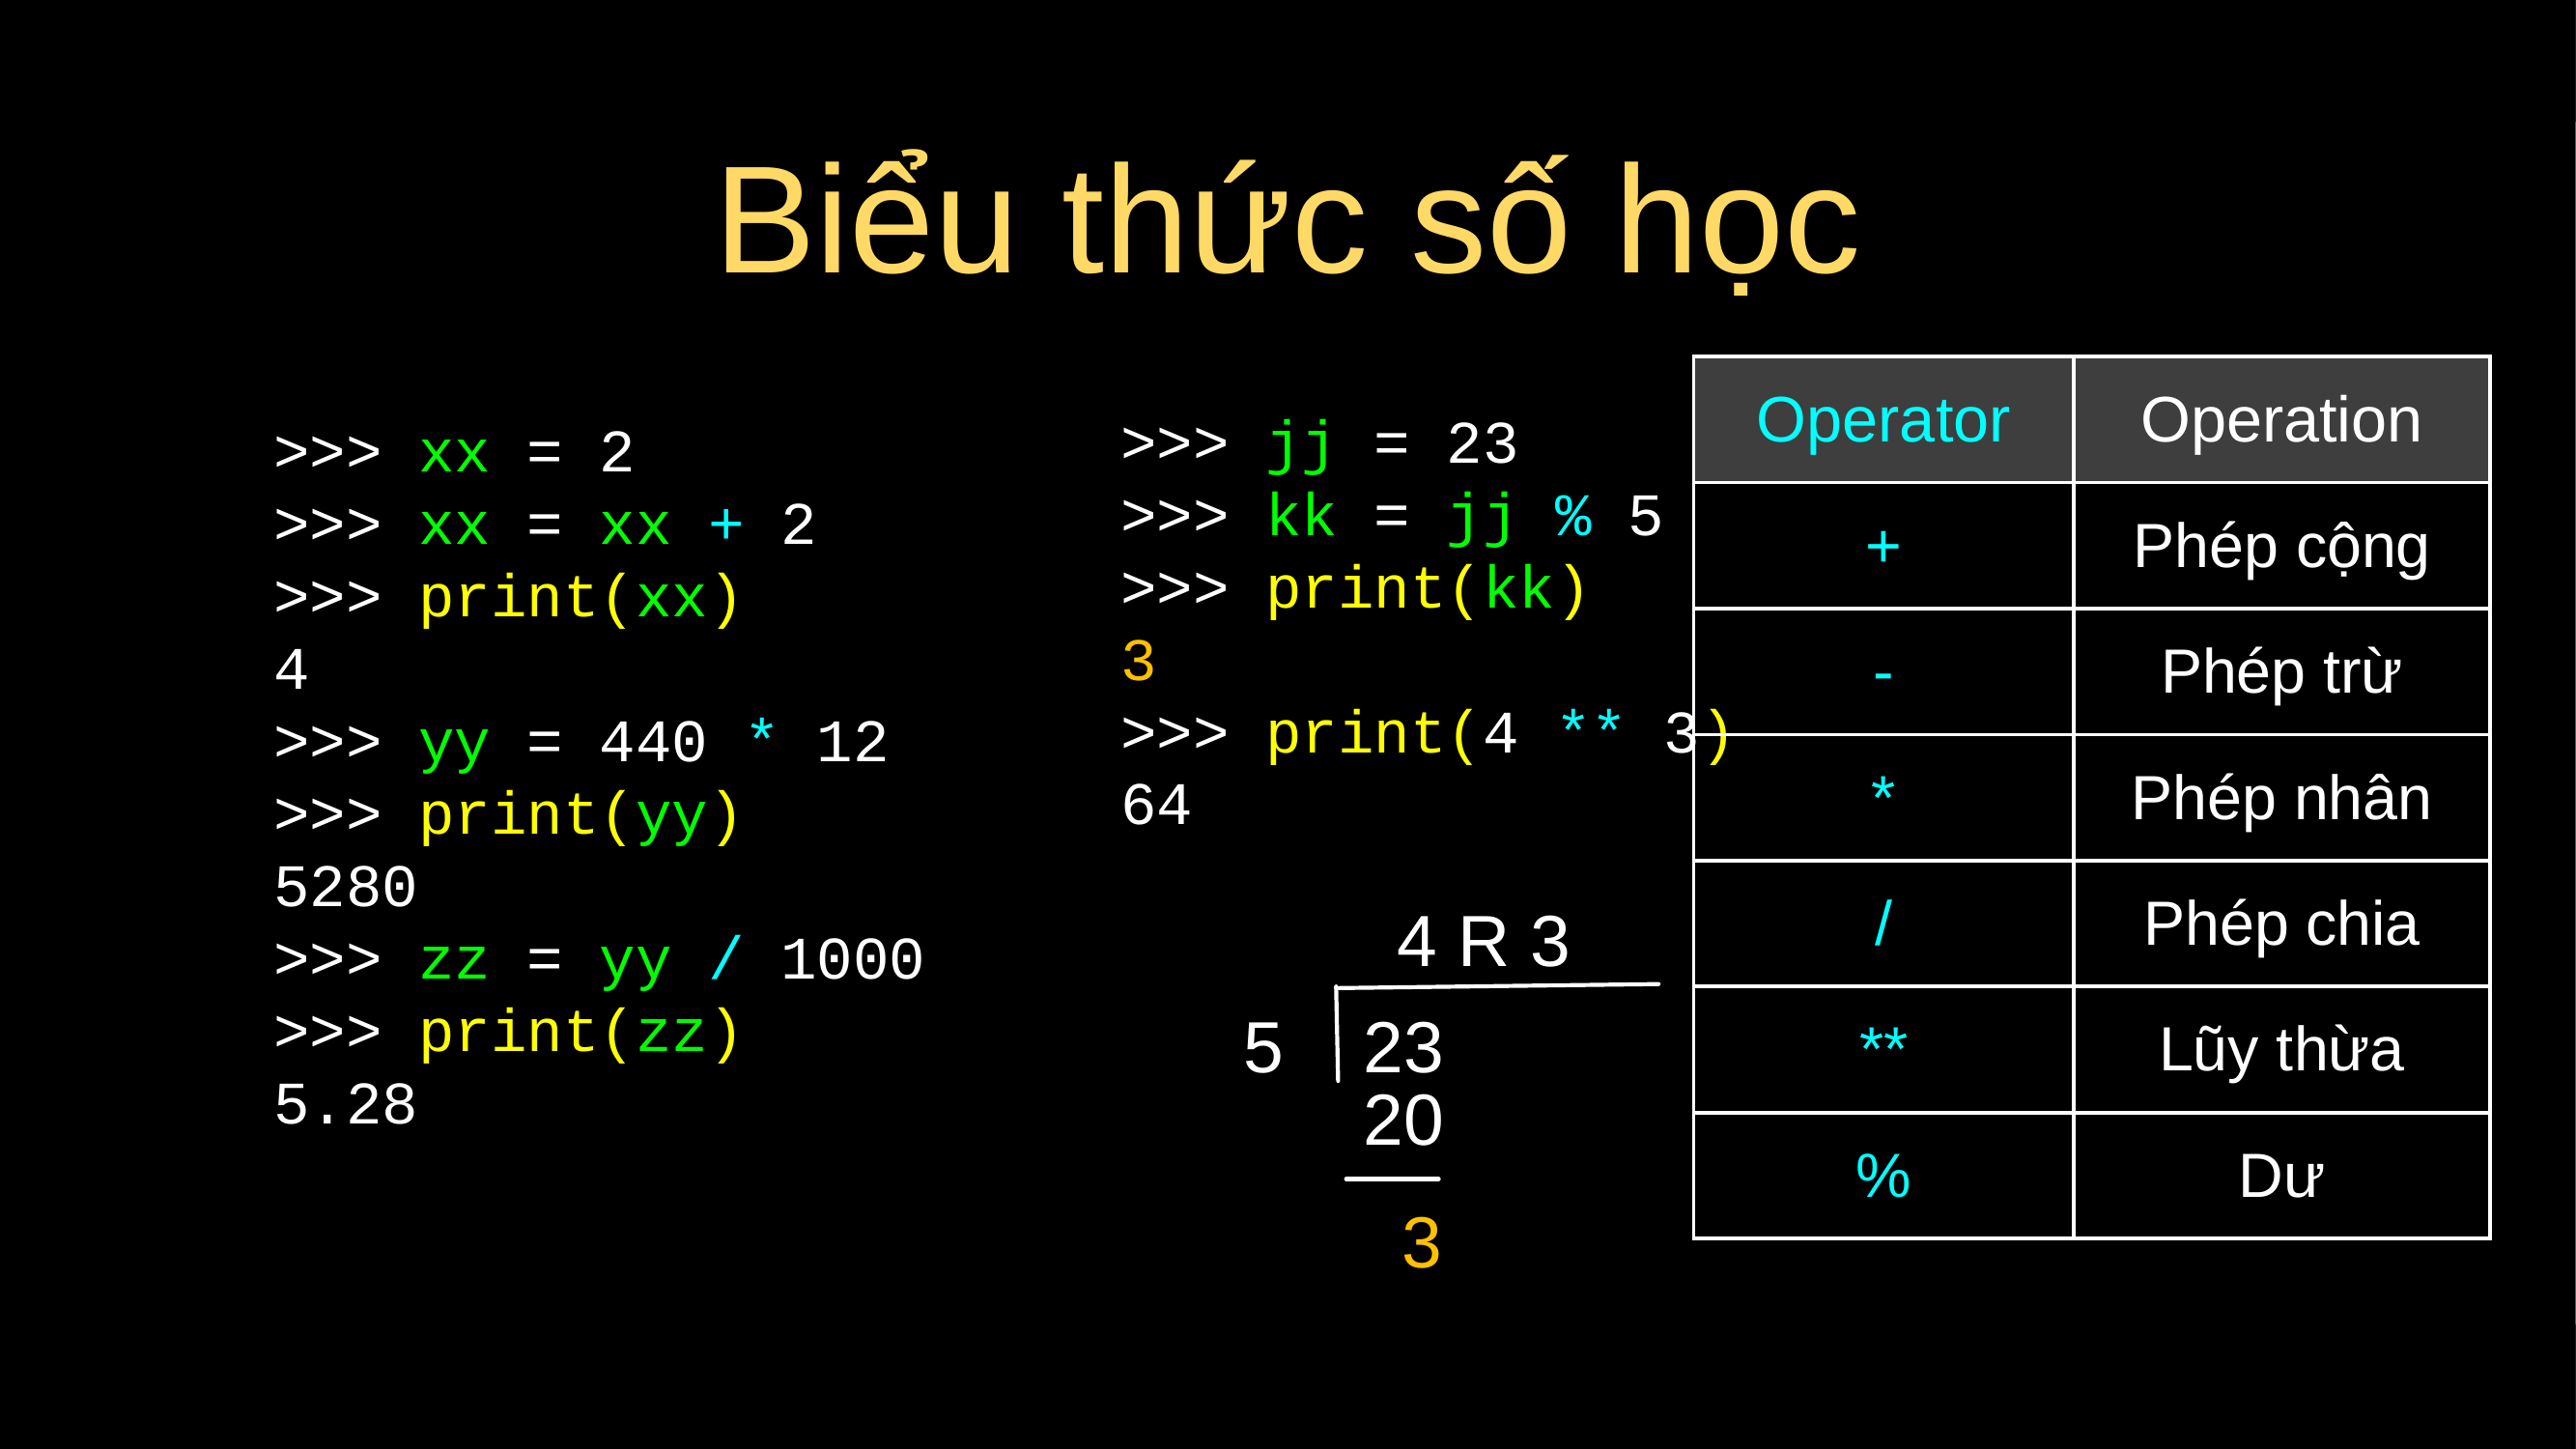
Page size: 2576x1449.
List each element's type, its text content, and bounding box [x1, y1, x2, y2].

table_cell + [1695, 484, 2072, 607]
table_cell Lũy thừa [2076, 988, 2488, 1111]
text_box 3 [1394, 1189, 1449, 1289]
text_box 5 [1236, 994, 1291, 1094]
table_cell Phép nhân [2076, 736, 2488, 859]
table_cell * [1695, 736, 2072, 859]
text_box 23 [1358, 996, 1449, 1066]
title Biểu thức số học [128, 124, 2448, 300]
text_box 20 [1358, 1066, 1449, 1166]
table_header Operator [1695, 358, 2072, 481]
text_box 4 R 3 [1397, 888, 1571, 982]
table_cell - [1695, 611, 2072, 733]
table_cell Dư [2076, 1115, 2488, 1236]
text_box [1336, 983, 1659, 989]
text_box >>> xx = 2 >>> xx = xx + 2 >>> print(xx) 4 >>> yy = 440 * 12 >>> print(yy) 5280 >>> zz = yy / 1000 >>> print(zz) 5.28 [273, 353, 981, 1195]
table_header Operation [2076, 358, 2488, 481]
table_cell Phép chia [2076, 863, 2488, 984]
table_cell ** [1695, 988, 2072, 1111]
text_box >>> jj = 23 >>> kk = jj % 5 >>> print(kk) 3 >>> print(4 ** 3) 64 [1120, 364, 1692, 876]
table_cell Phép cộng [2076, 484, 2488, 607]
table_cell / [1695, 863, 2072, 984]
table_cell % [1695, 1115, 2072, 1236]
table_cell Phép trừ [2076, 611, 2488, 733]
